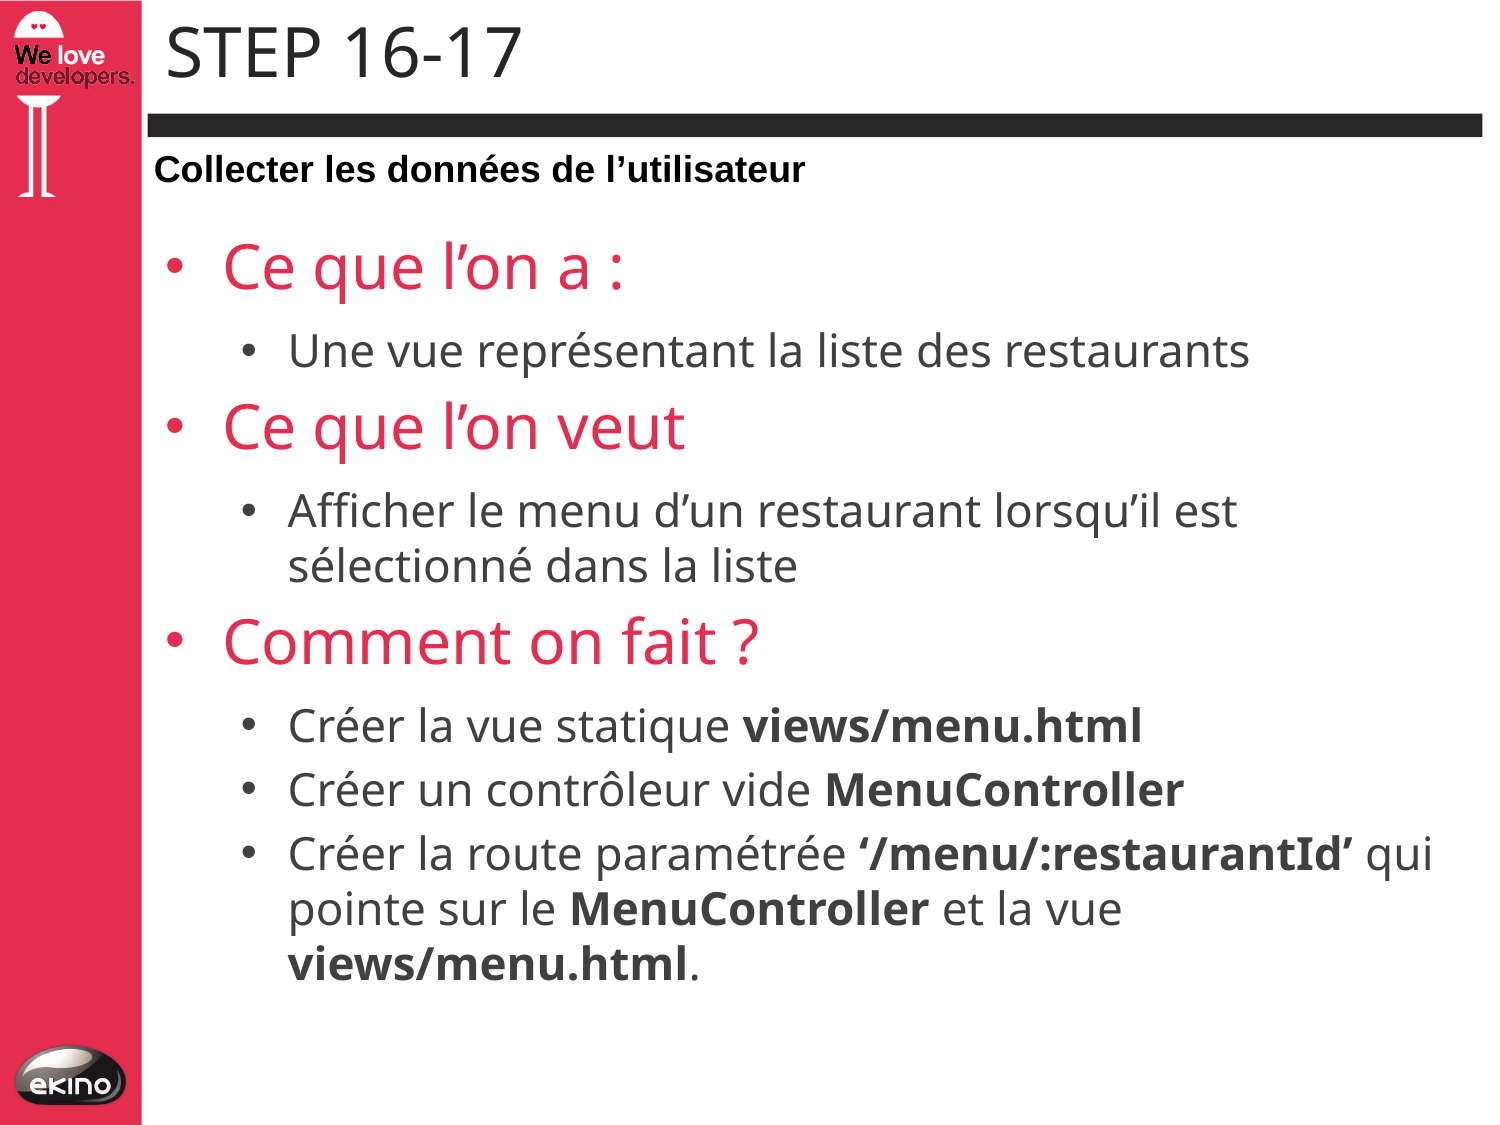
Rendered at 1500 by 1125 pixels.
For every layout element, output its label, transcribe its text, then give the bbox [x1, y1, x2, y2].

picture [11, 1041, 130, 1109]
list Ce que l’on a : Une vue représentant la liste des restaurants Ce que l’on veut Afficher le menu d’un restaurant lorsqu’il est sélectionné dans la liste Comment on fait ? Créer la vue statique views/menu.html Créer un contrôleur vide MenuController Créer la route paramétrée ‘/menu/:restaurantId’ qui pointe sur le MenuController et la vue views/menu.html. [151, 219, 1483, 1125]
picture [6, 1, 136, 197]
text_box Collecter les données de l’utilisateur [139, 137, 822, 242]
title Step 16-17 [151, 0, 1483, 99]
